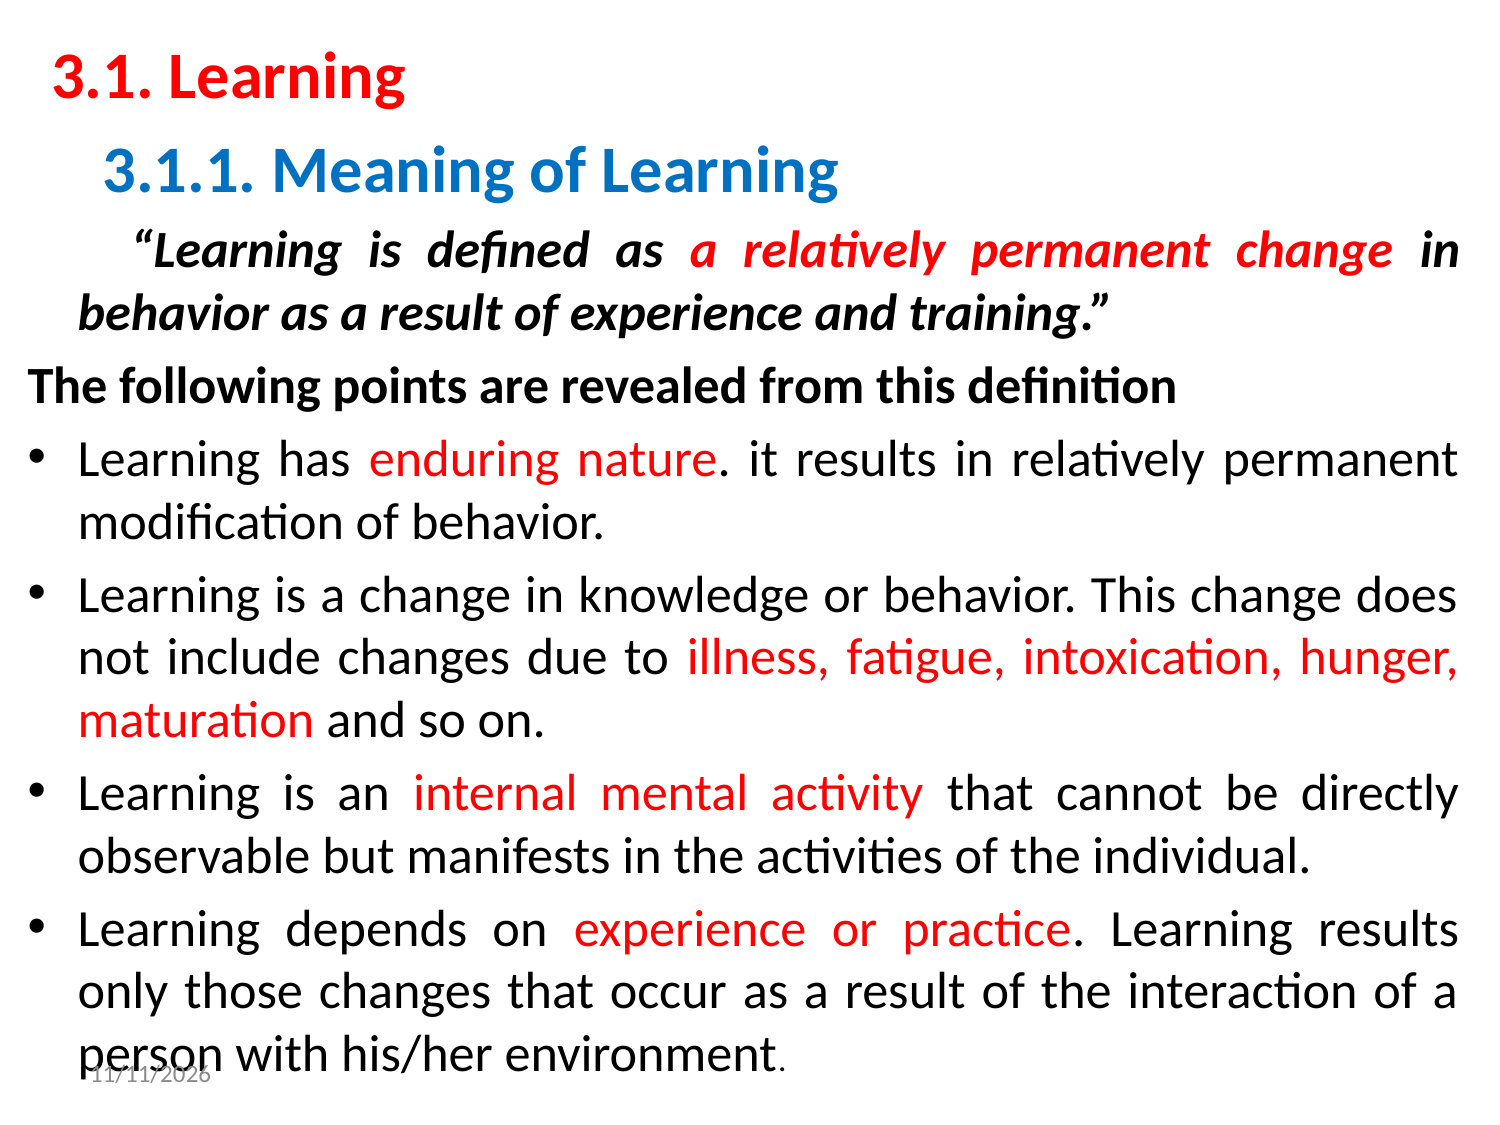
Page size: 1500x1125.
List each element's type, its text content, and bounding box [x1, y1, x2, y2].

list 3.1. Learning 3.1.1. Meaning of Learning “Learning is defined as a relatively permanent change in behavior as a result of experience and training.” The following points are revealed from this definition Learning has enduring nature. it results in relatively permanent modification of behavior. Learning is a change in knowledge or behavior. This change does not include changes due to illness, fatigue, intoxication, hunger, maturation and so on. Learning is an internal mental activity that cannot be directly observable but manifests in the activities of the individual. Learning depends on experience or practice. Learning results only those changes that occur as a result of the interaction of a person with his/her environment. [12, 24, 1475, 1100]
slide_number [75, 1042, 425, 1103]
